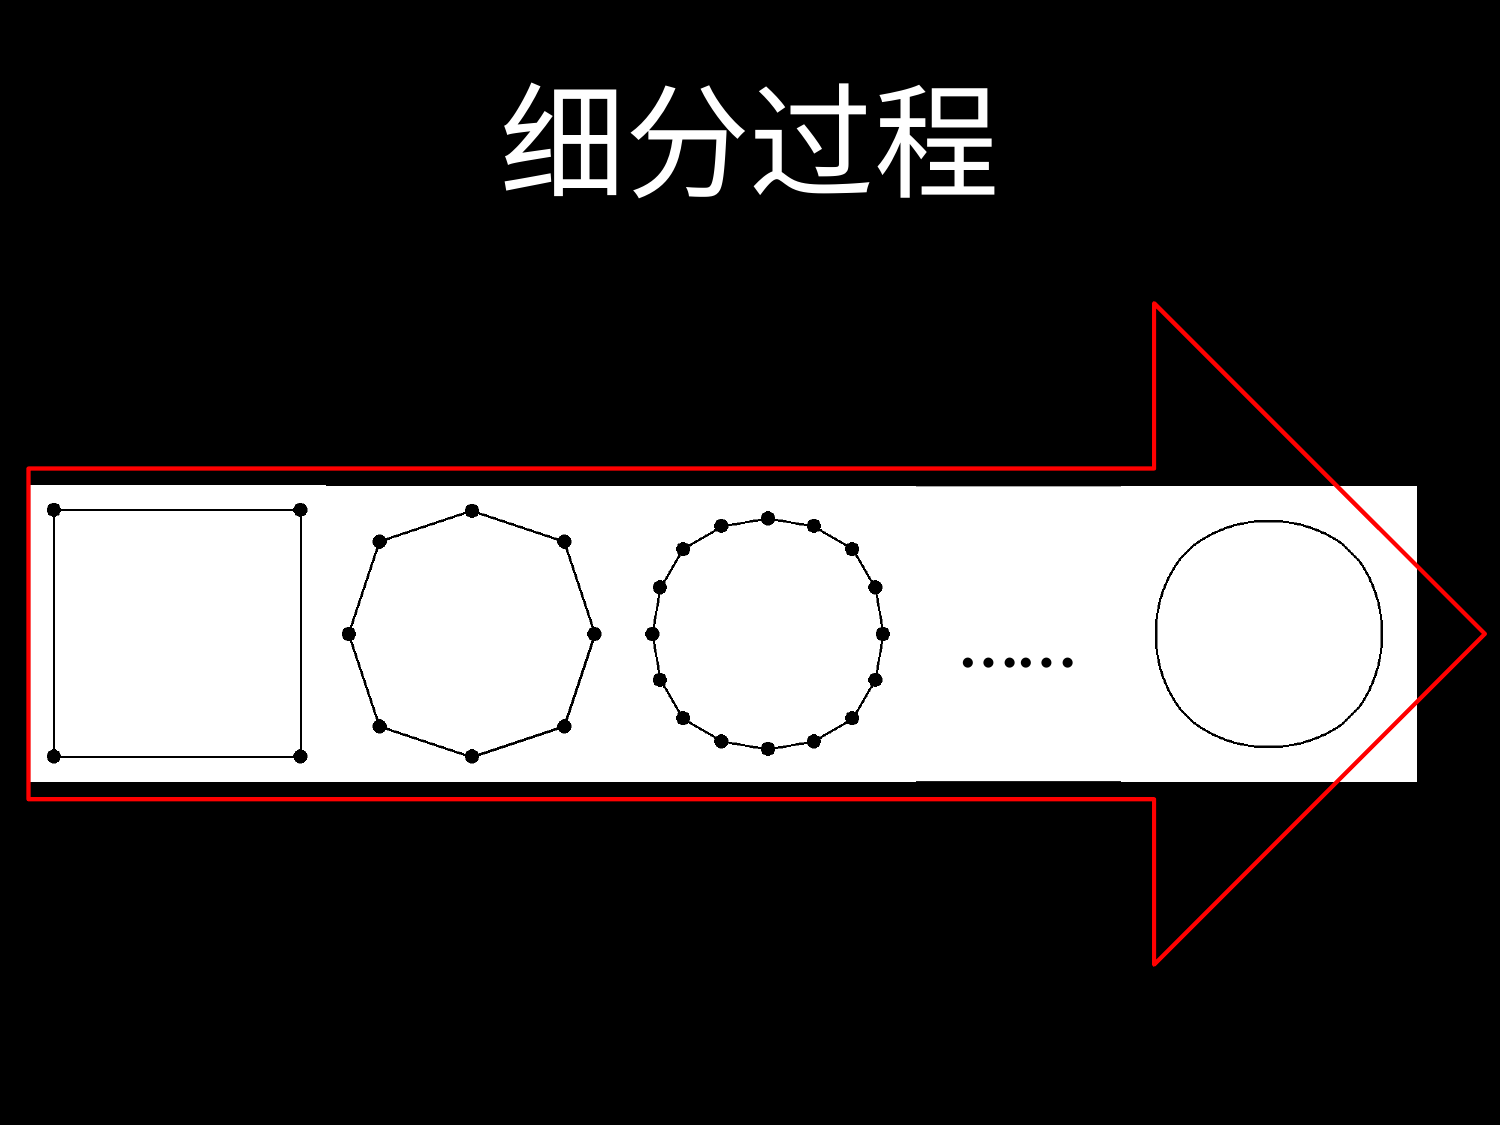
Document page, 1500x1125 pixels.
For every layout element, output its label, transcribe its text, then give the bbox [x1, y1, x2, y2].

picture [1120, 486, 1417, 782]
text_box [26, 783, 1332, 967]
text_box [1421, 567, 1487, 701]
text_box …… [914, 484, 1121, 783]
text_box [26, 301, 1338, 486]
picture [29, 485, 916, 782]
title 细分过程 [75, 45, 1425, 233]
